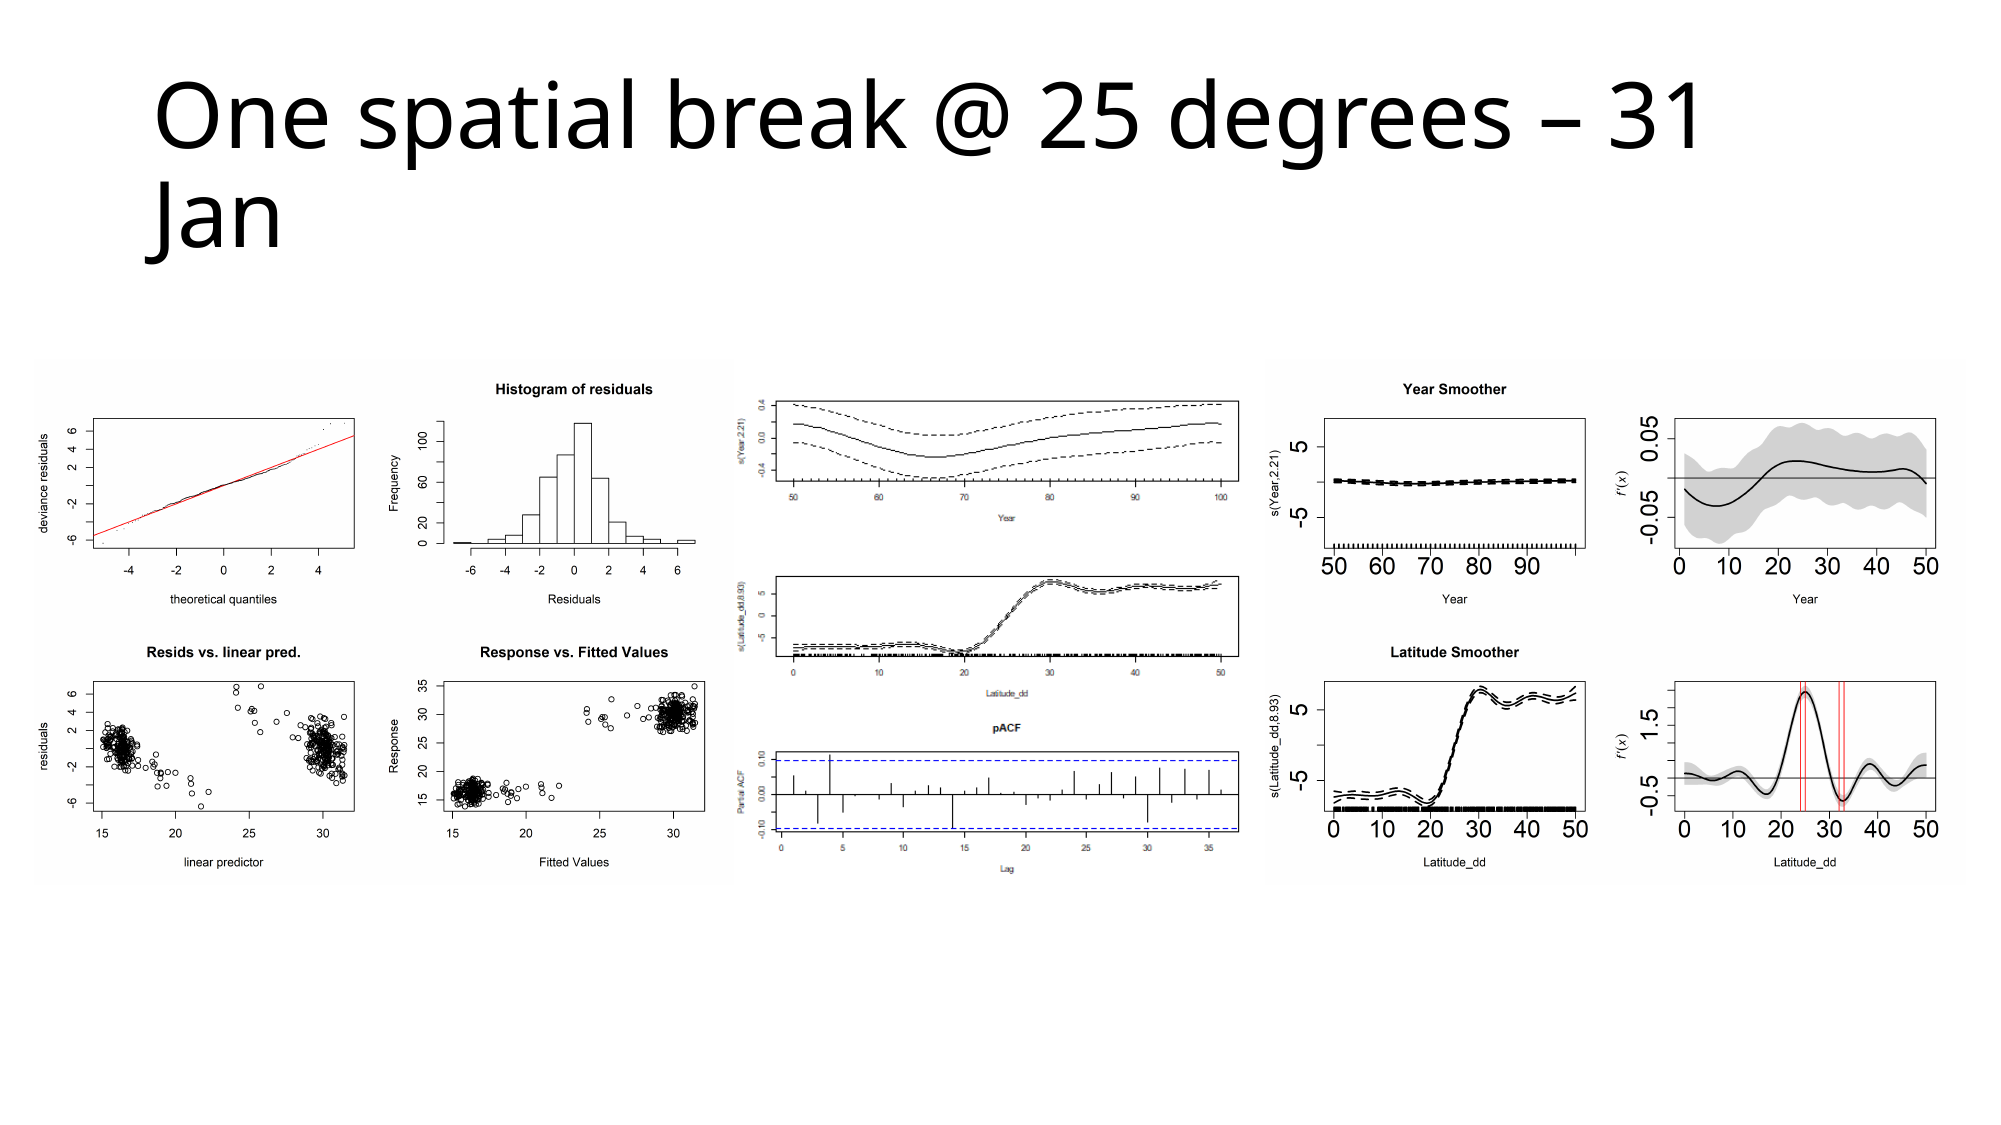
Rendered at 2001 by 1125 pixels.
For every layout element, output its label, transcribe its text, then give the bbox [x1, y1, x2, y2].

picture [34, 359, 1260, 885]
title One spatial break @ 25 degrees – 31 Jan [137, 59, 1863, 278]
picture [1265, 359, 1966, 885]
